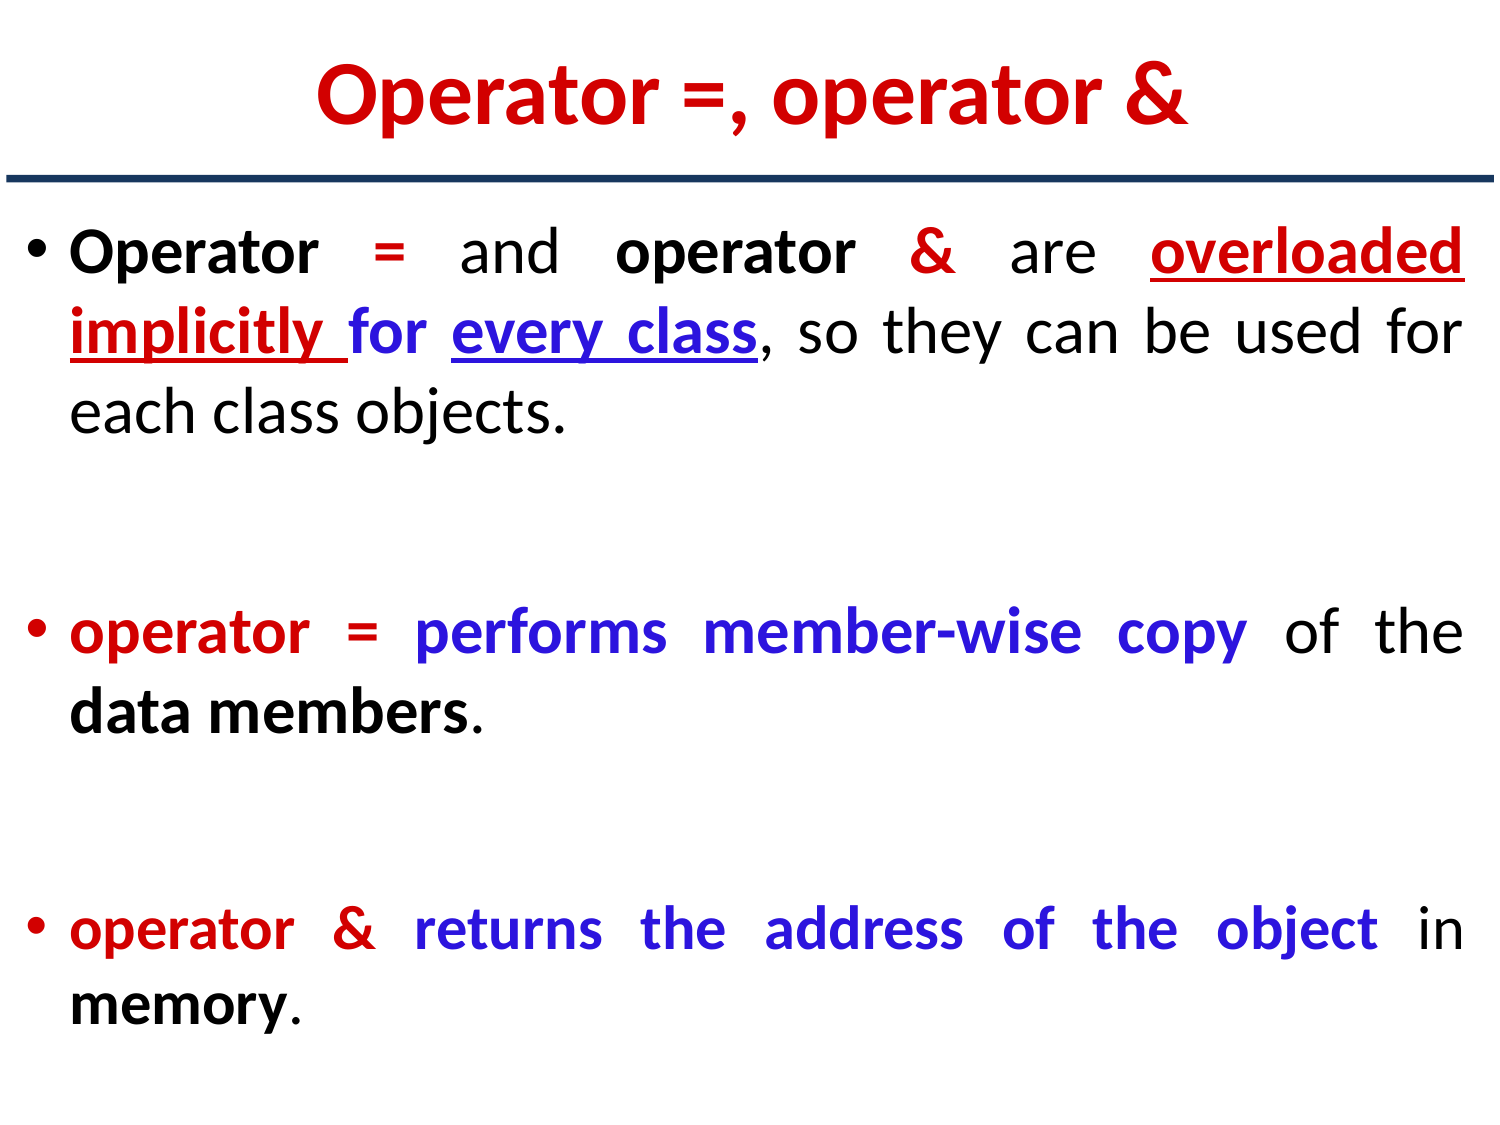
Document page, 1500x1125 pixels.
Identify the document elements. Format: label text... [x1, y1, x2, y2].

title Operator =, operator & [6, 0, 1500, 175]
text_box [4, 173, 1496, 185]
text_box Operator = and operator & are overloaded implicitly for every class, so they can be used for each class objects. operator = performs member-wise copy of the data members. operator & returns the address of the object in memory. [10, 199, 1480, 1045]
